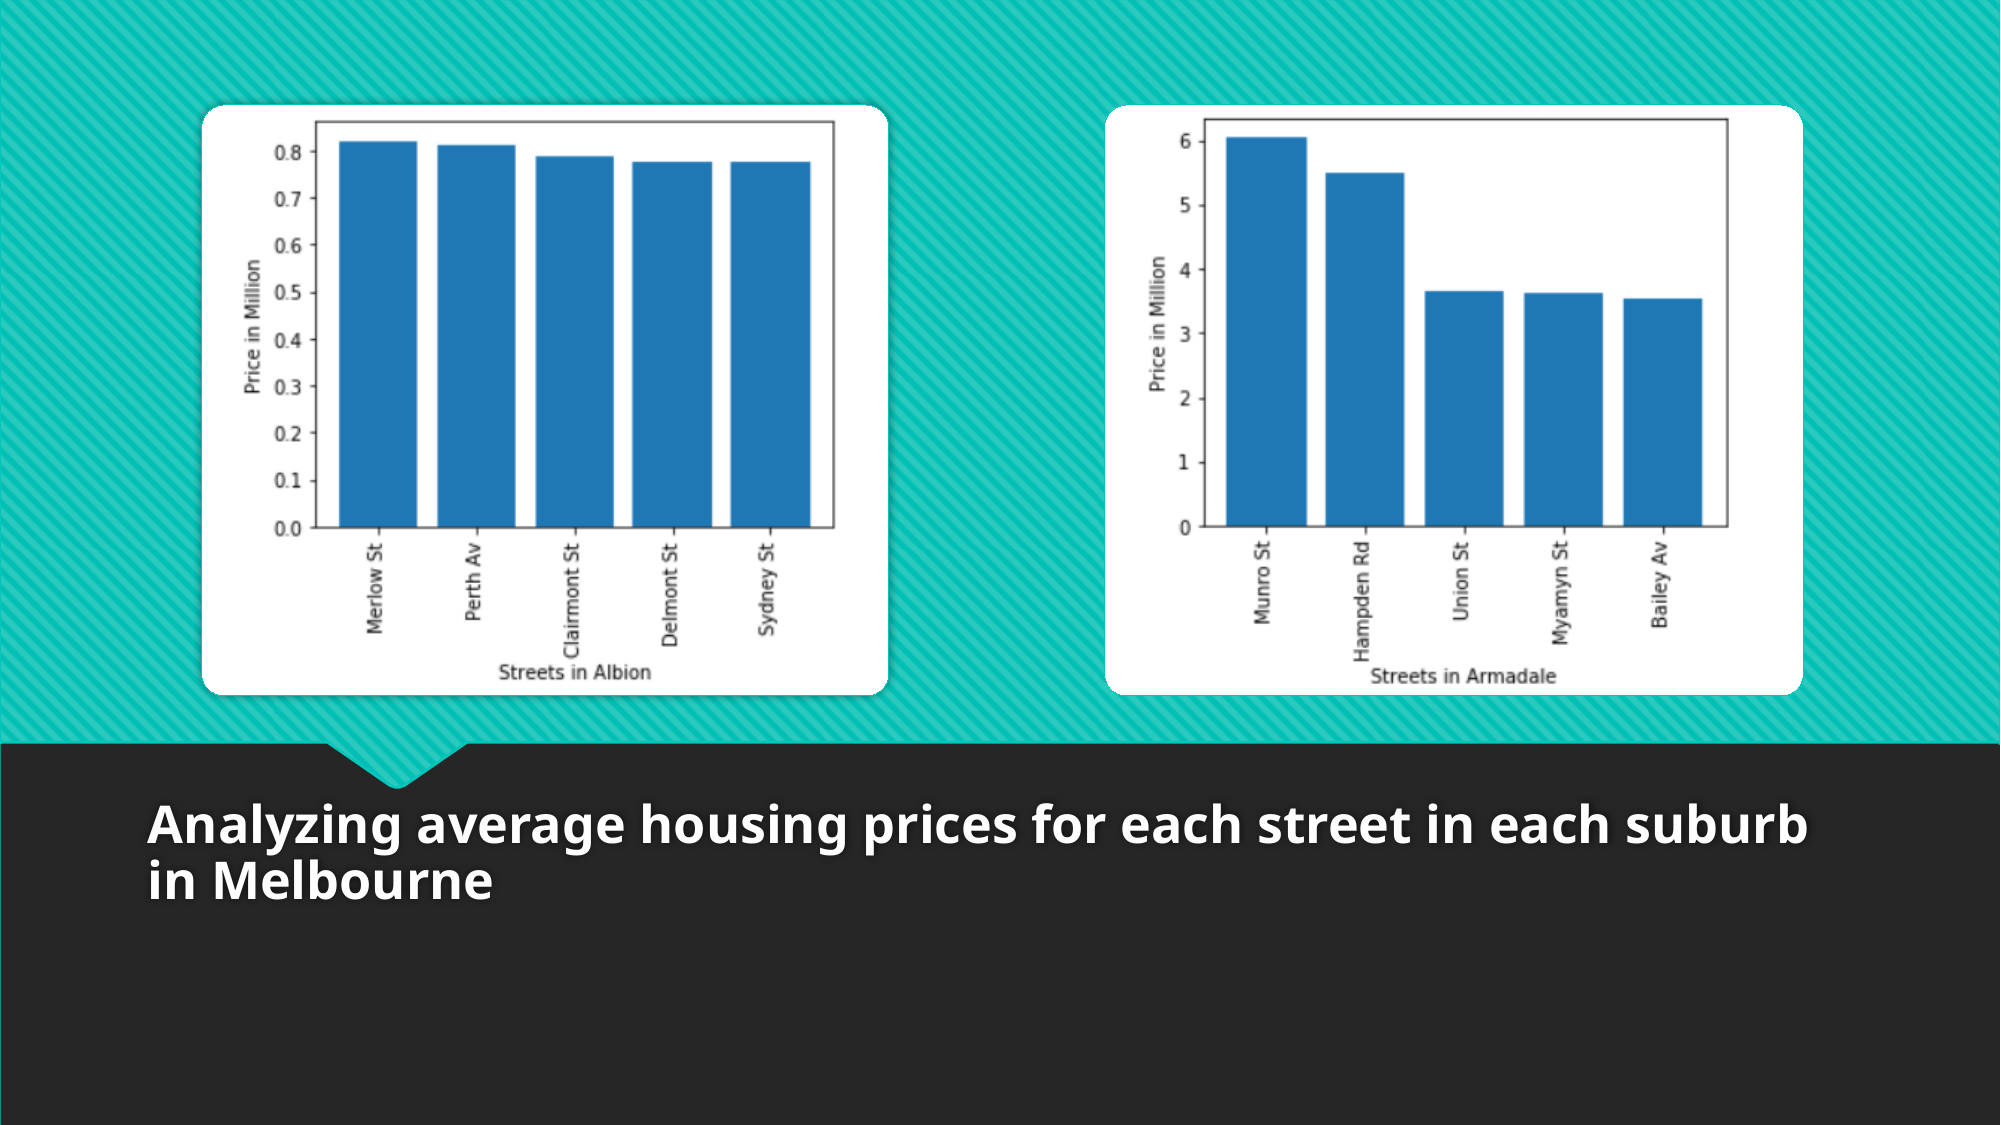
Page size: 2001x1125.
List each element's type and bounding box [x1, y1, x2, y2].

text_box [0, 742, 2000, 1125]
list [201, 104, 890, 697]
text_box [0, 0, 2000, 742]
picture [1104, 104, 1804, 697]
